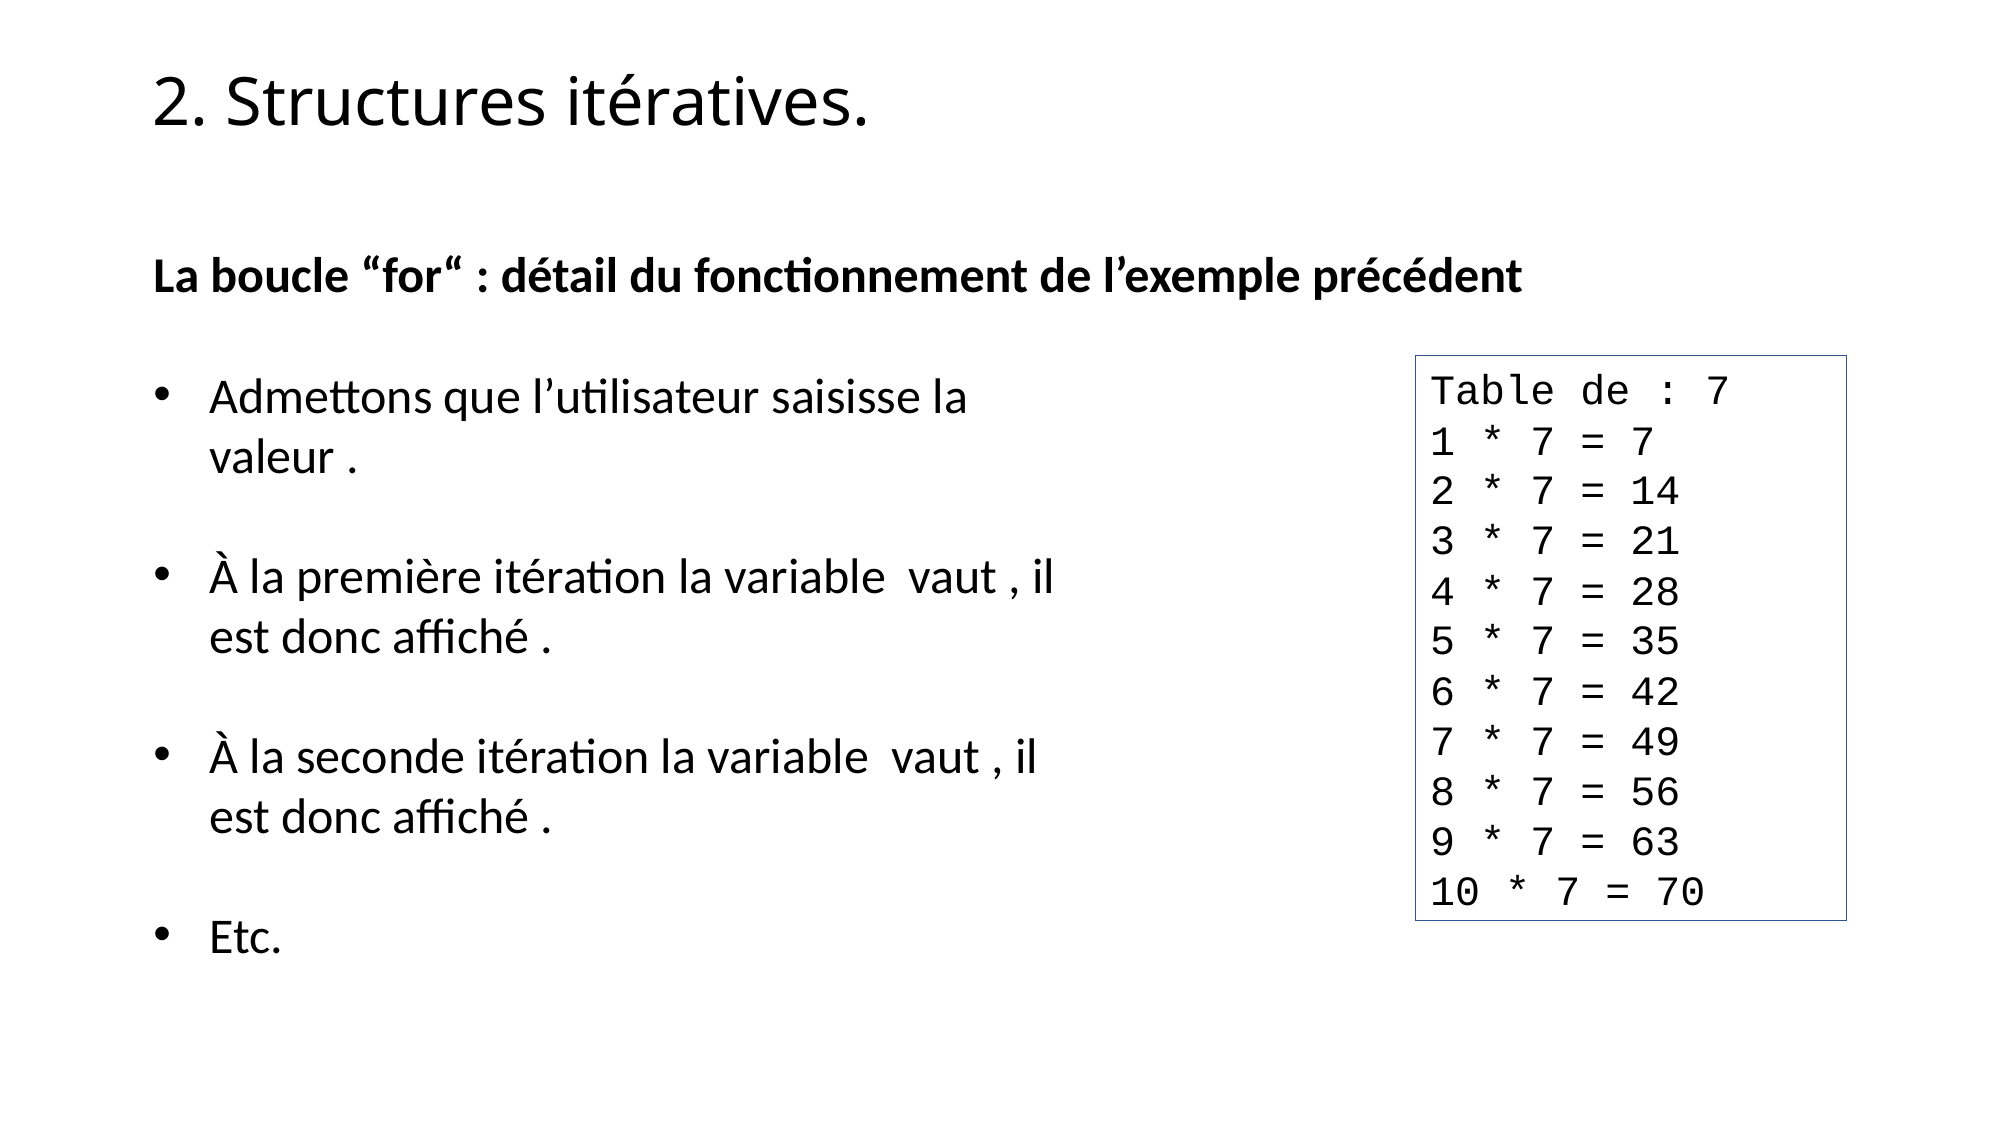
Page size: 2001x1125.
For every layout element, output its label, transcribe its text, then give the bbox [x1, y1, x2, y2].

text_box Table de : 7 1 * 7 = 7 2 * 7 = 14 3 * 7 = 21 4 * 7 = 28 5 * 7 = 35 6 * 7 = 42 7 * 7 = 49 8 * 7 = 56 9 * 7 = 63 10 * 7 = 70 [1415, 355, 1847, 921]
text_box La boucle “for“ : détail du fonctionnement de l’exemple précédent [138, 234, 1866, 310]
text_box 2. Structures itératives. [137, 59, 1863, 155]
